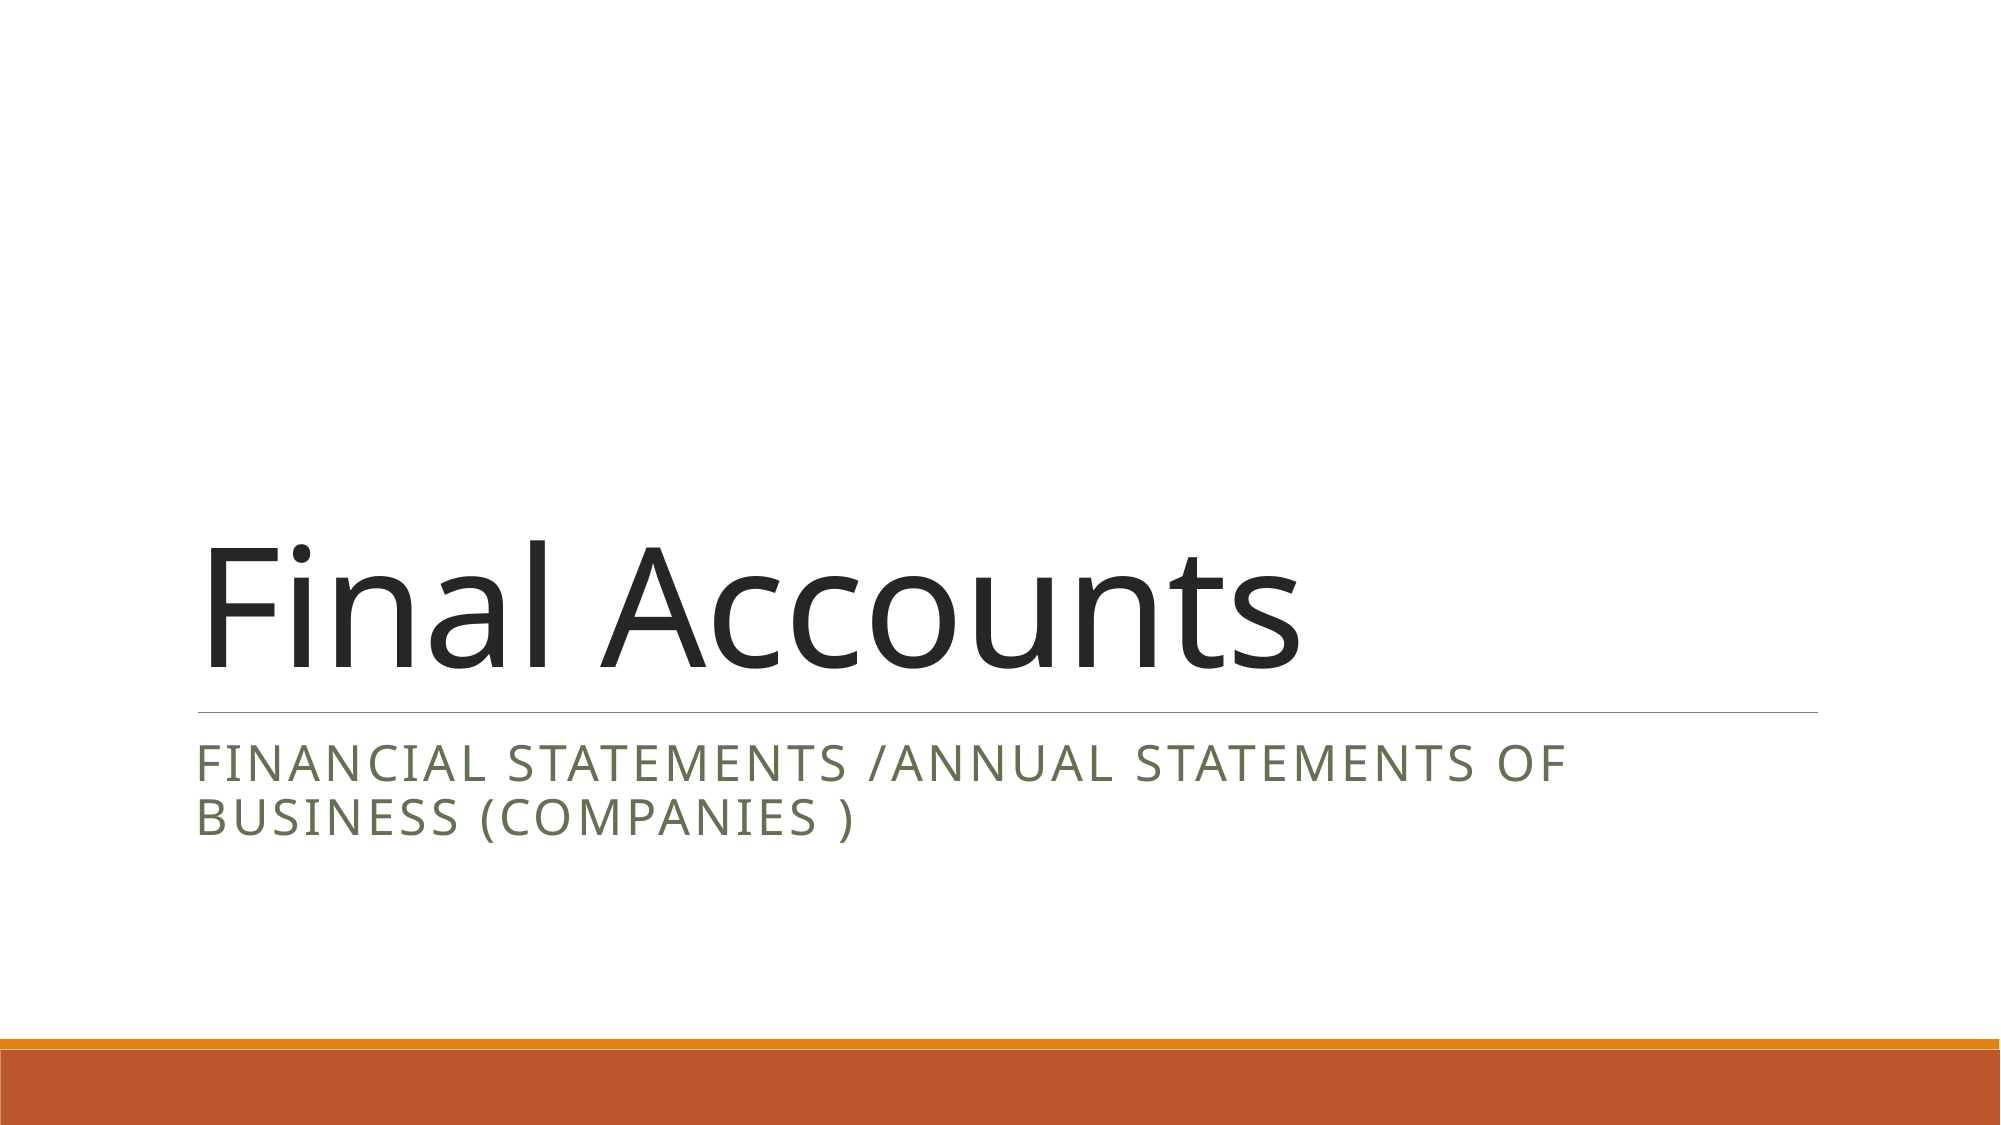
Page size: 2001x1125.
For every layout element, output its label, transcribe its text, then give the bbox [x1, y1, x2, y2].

subtitle Financial Statements /Annual Statements of Business (Companies ) [180, 730, 1831, 919]
title Final Accounts [180, 124, 1830, 710]
